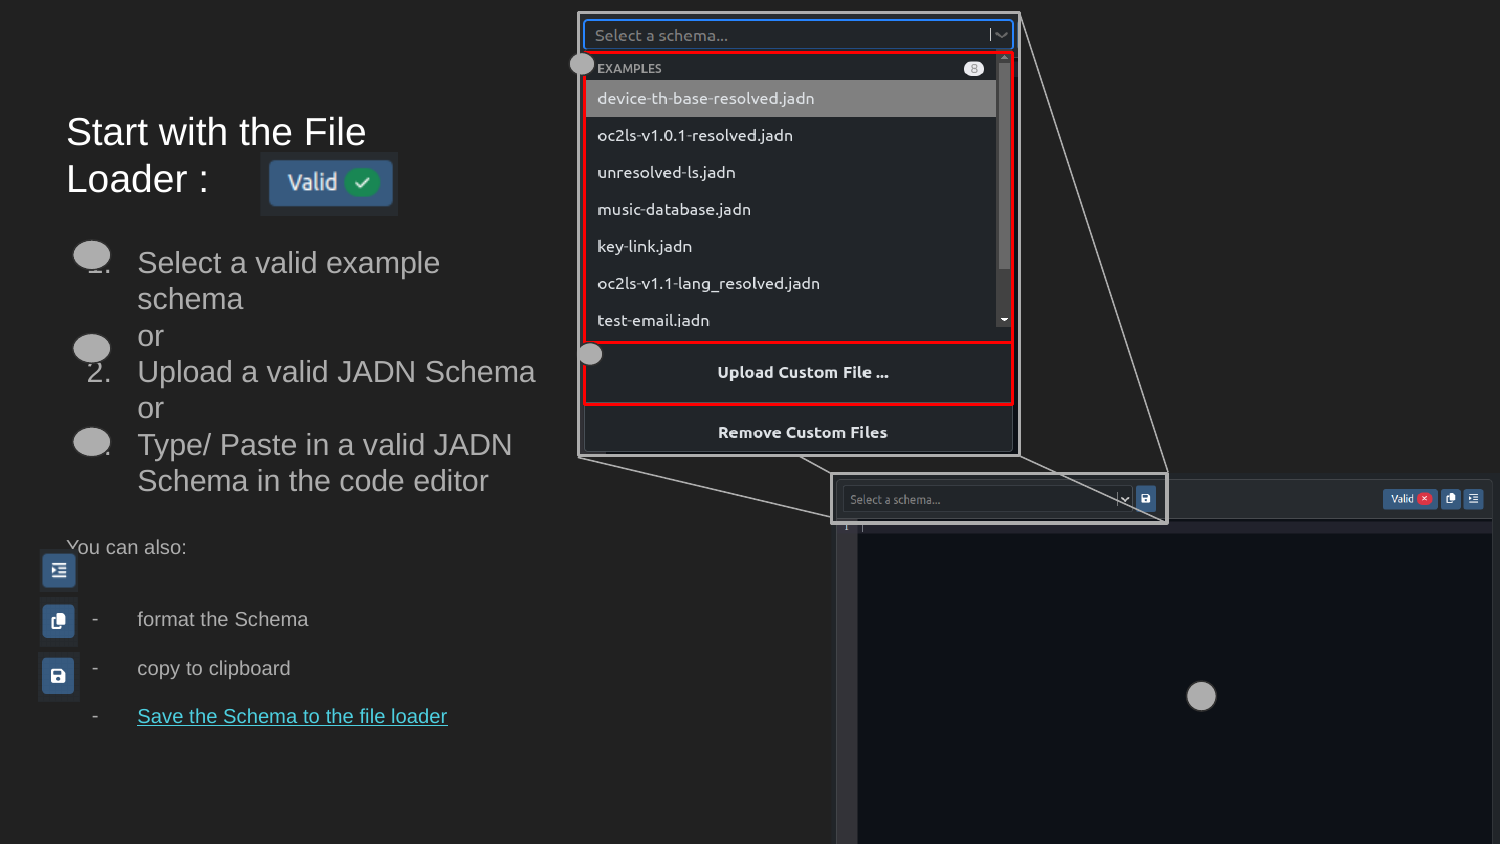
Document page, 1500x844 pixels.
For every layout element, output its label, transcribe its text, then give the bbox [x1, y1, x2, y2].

picture [39, 597, 79, 647]
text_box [577, 457, 832, 518]
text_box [1020, 455, 1168, 524]
list Select a valid example schema or Upload a valid JADN Schema or Type/ Paste in a valid JADN Schema in the code editor You can also: format the Schema copy to clipboard Save the Schema to the file loader [51, 227, 561, 750]
title Start with the File Loader : [51, 91, 512, 216]
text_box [72, 239, 112, 271]
picture [260, 152, 399, 216]
picture [38, 651, 80, 702]
picture [39, 549, 79, 593]
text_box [72, 333, 112, 364]
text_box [72, 426, 112, 457]
picture [831, 473, 1500, 844]
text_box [568, 12, 1015, 456]
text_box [1186, 680, 1217, 712]
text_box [1018, 11, 1169, 457]
